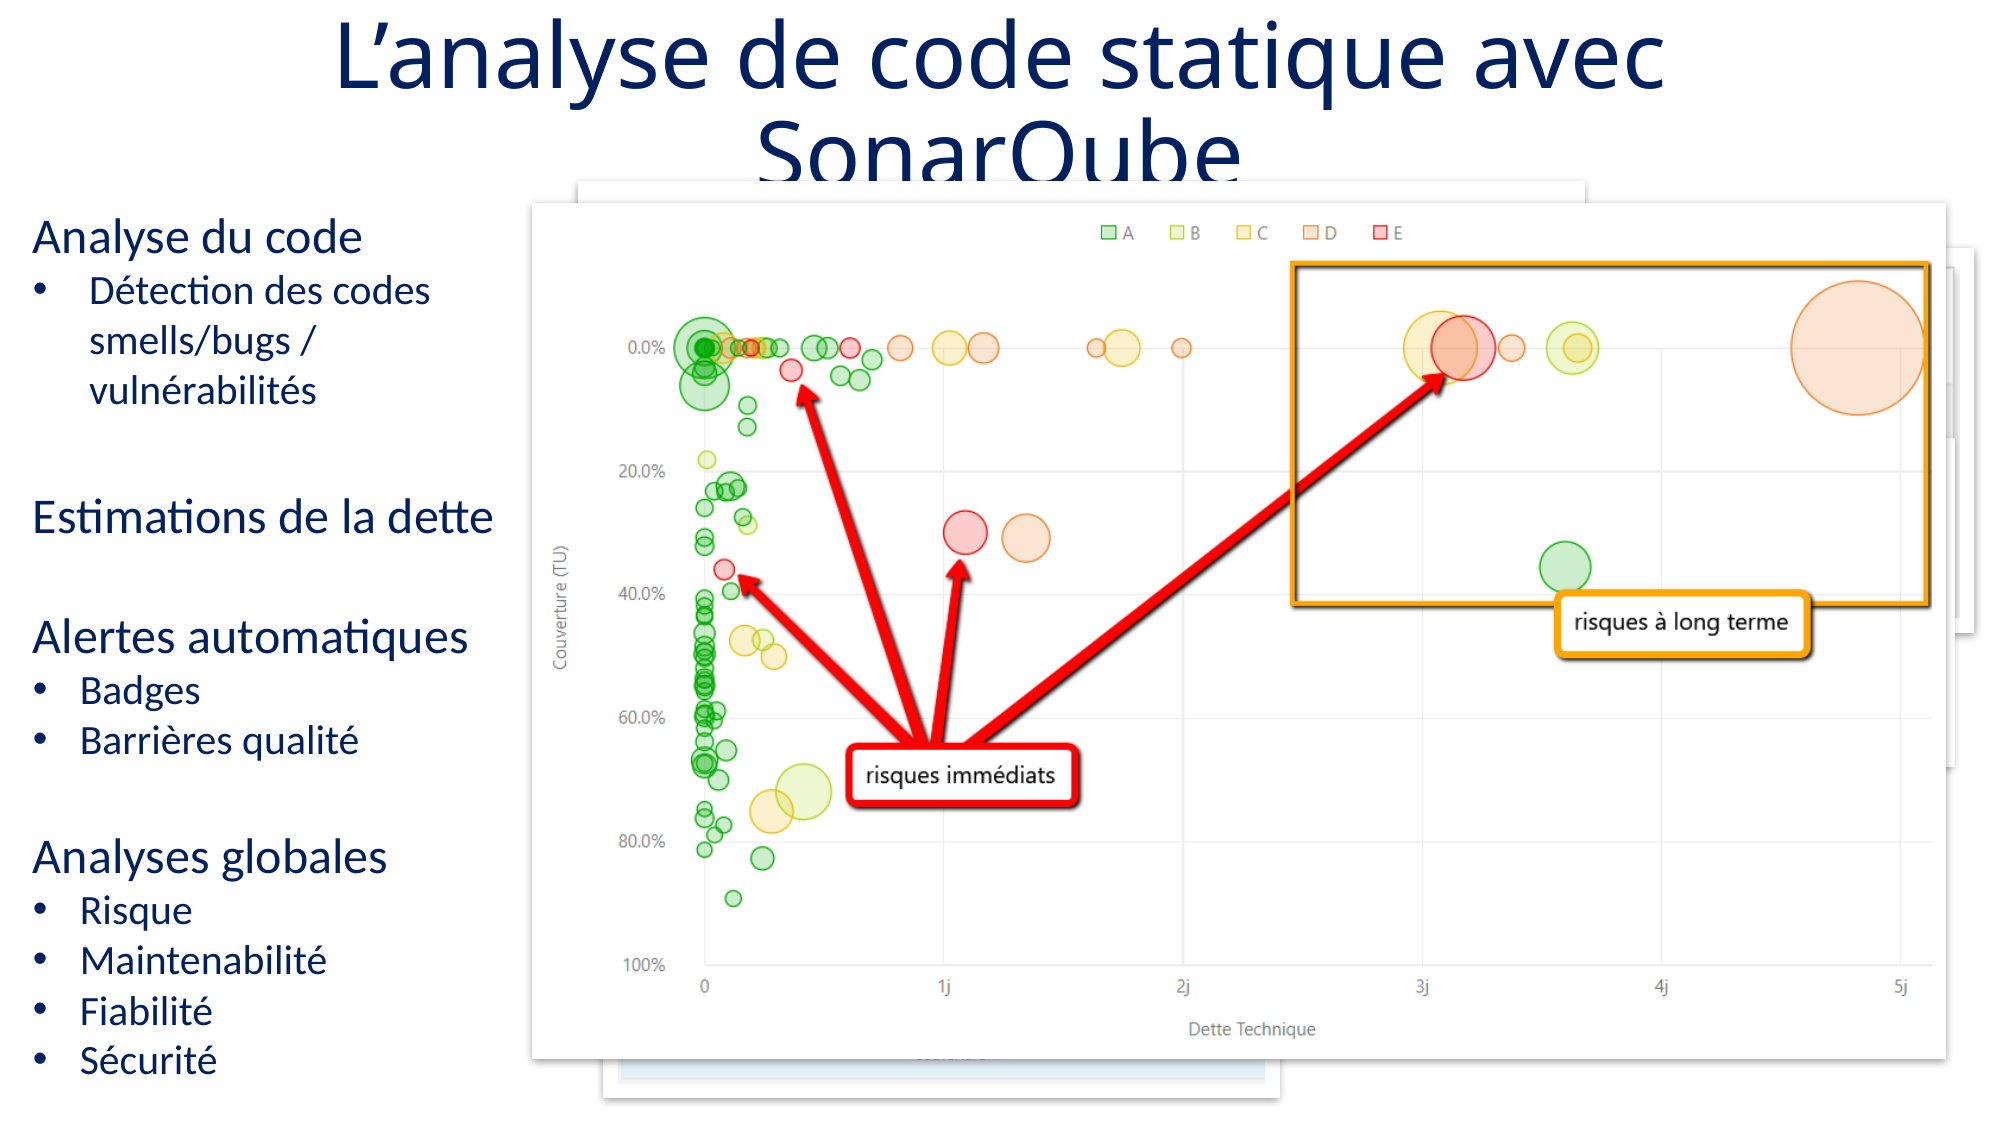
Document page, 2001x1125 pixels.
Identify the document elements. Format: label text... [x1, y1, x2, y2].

picture [546, 195, 1960, 1084]
text_box Analyse du code Détection des codes smells/bugs / vulnérabilités Estimations de la dette Alertes automatiques Badges Barrières qualité Analyses globales Risque Maintenabilité Fiabilité Sécurité [18, 195, 529, 1091]
title L’analyse de code statique avec SonarQube [137, 0, 1863, 203]
